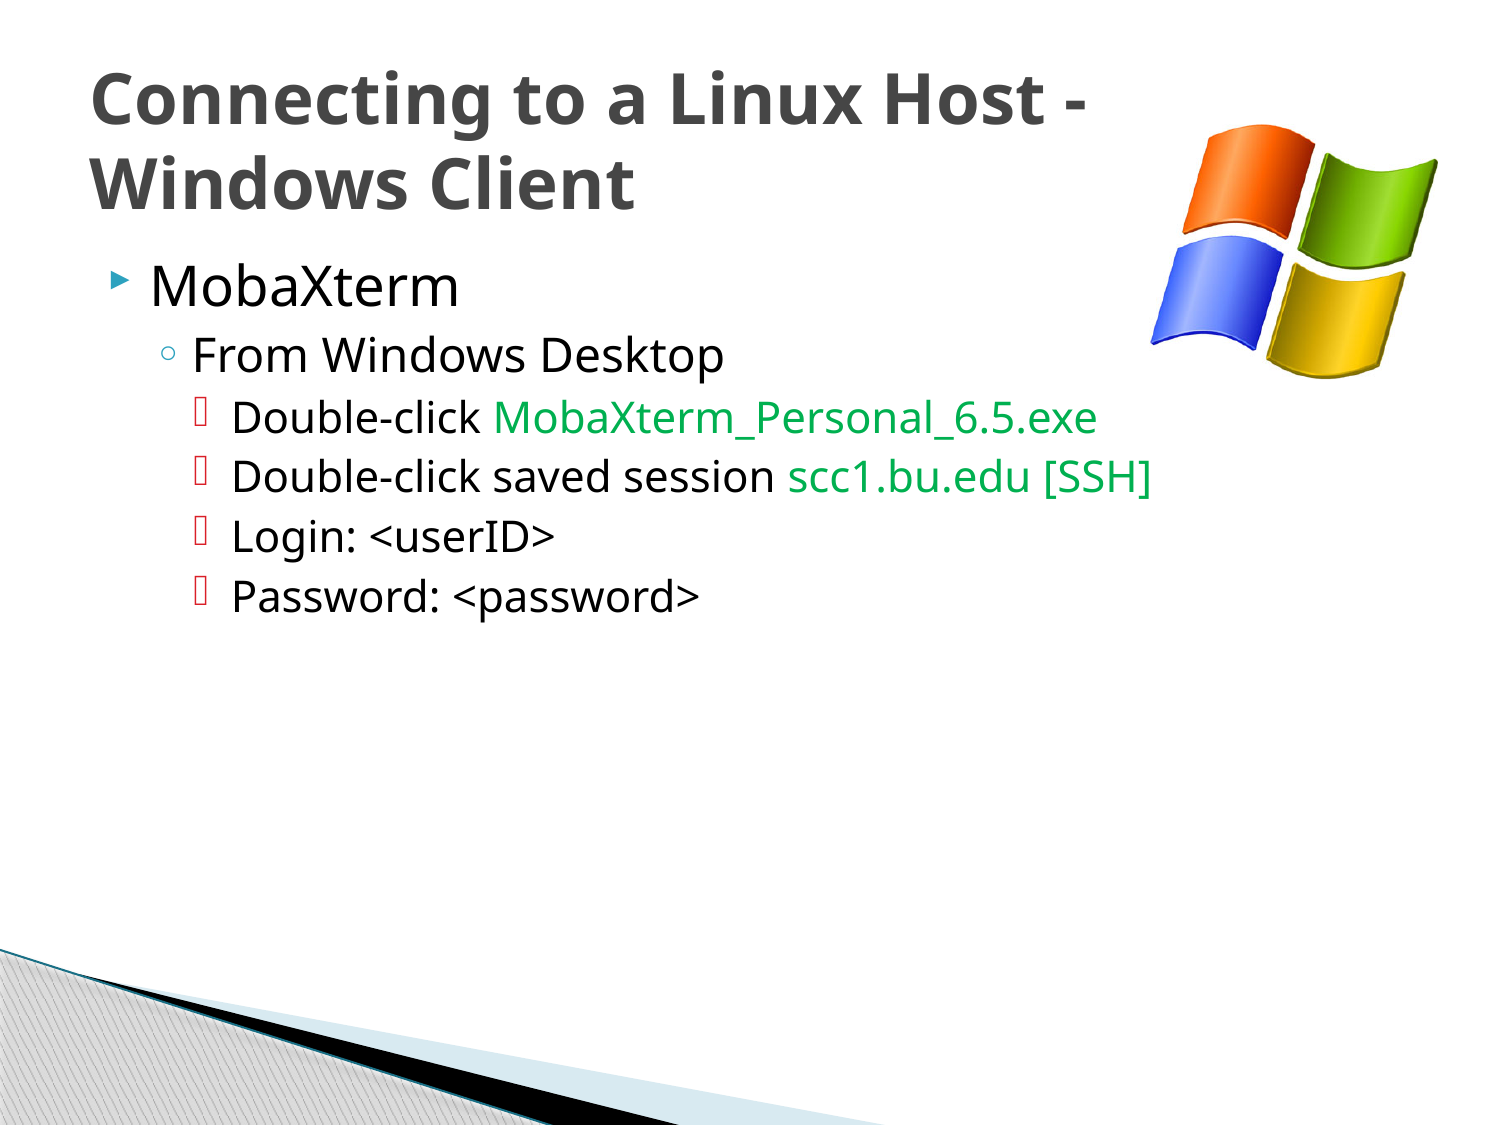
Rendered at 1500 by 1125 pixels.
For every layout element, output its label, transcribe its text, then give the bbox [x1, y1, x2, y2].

picture [1149, 124, 1438, 380]
title Connecting to a Linux Host - Windows Client [75, 45, 1200, 233]
list MobaXterm From Windows Desktop Double-click MobaXterm_Personal_6.5.exe Double-click saved session scc1.bu.edu [SSH] Login: <userID> Password: <password> [75, 243, 1425, 986]
